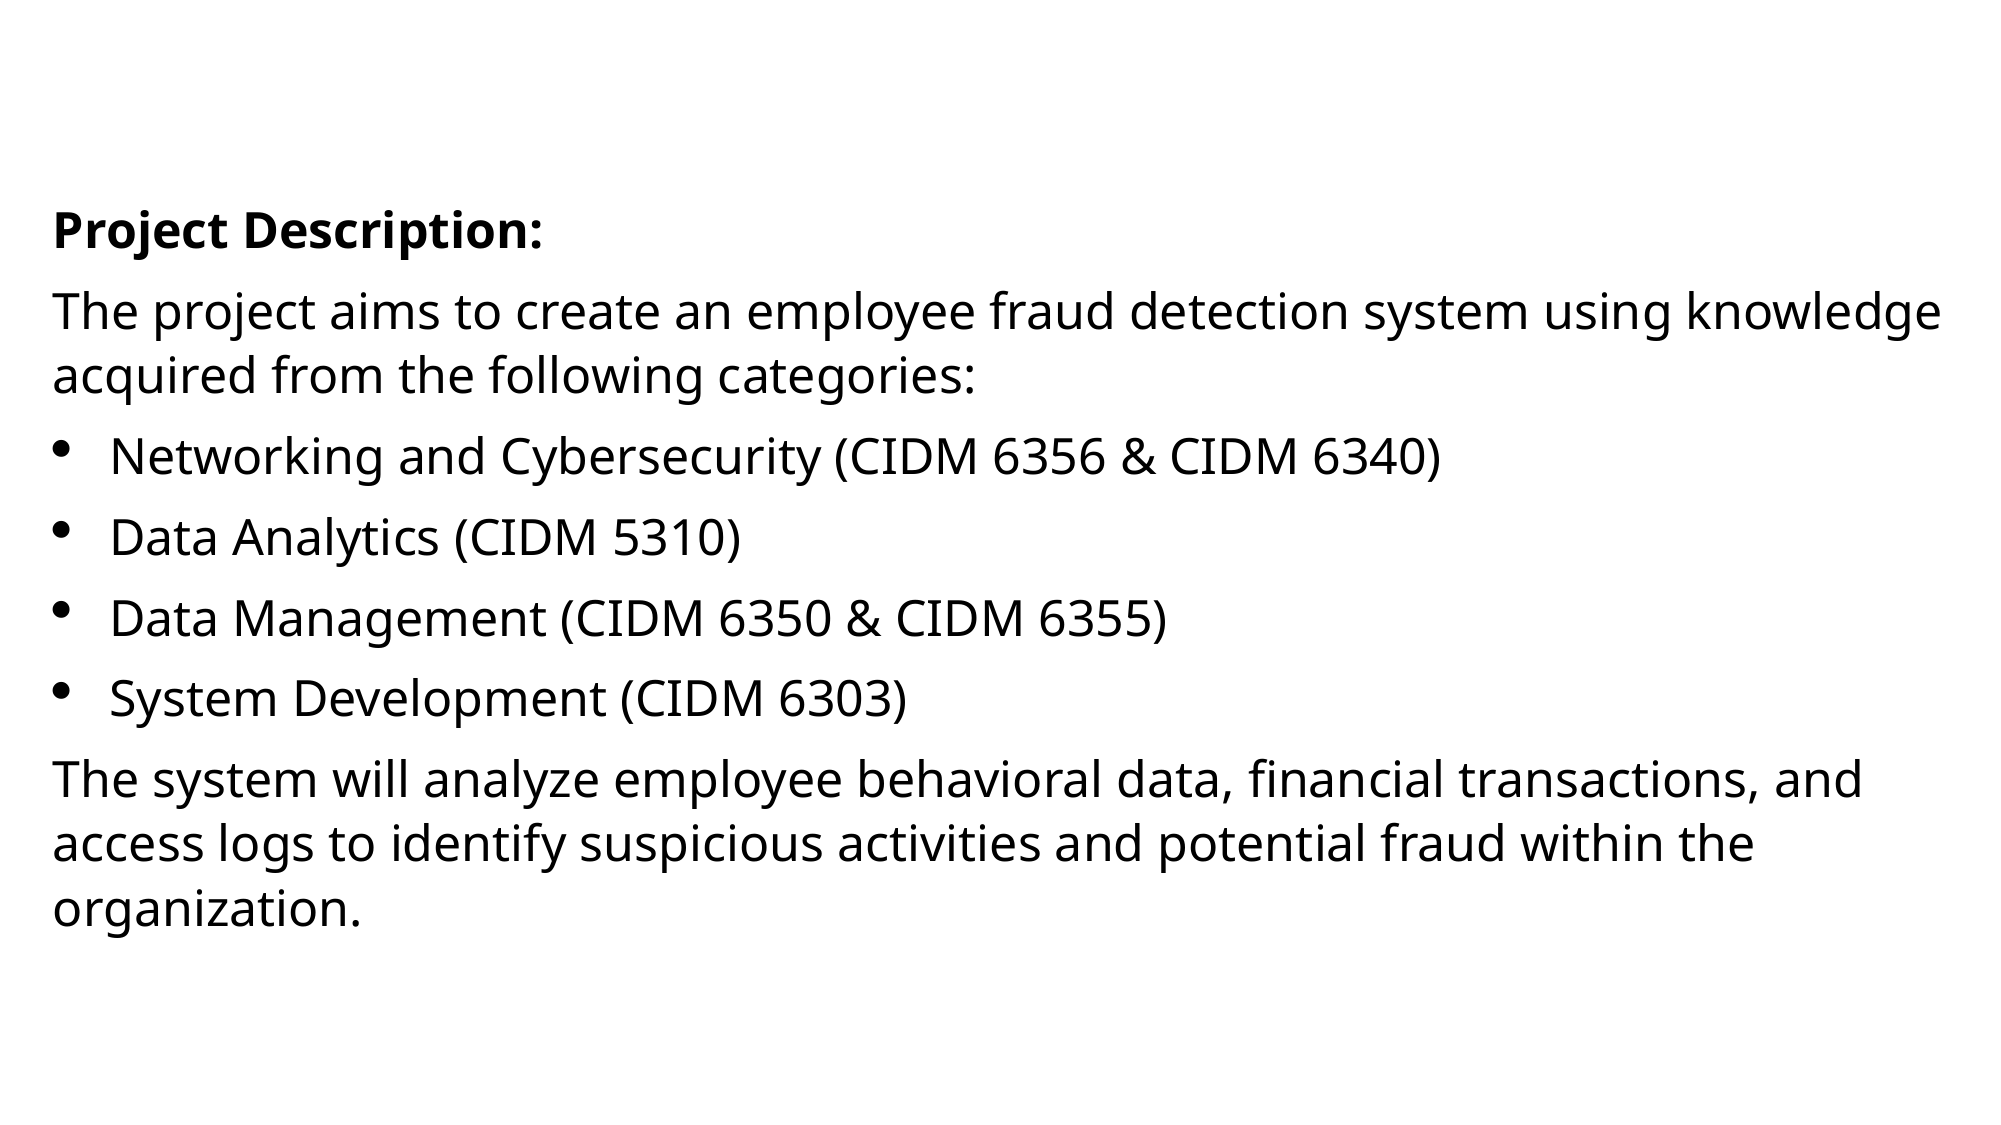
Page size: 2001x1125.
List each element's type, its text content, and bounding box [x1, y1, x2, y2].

text_box Project Description: The project aims to create an employee fraud detection system using knowledge acquired from the following categories: Networking and Cybersecurity (CIDM 6356 & CIDM 6340) Data Analytics (CIDM 5310) Data Management (CIDM 6350 & CIDM 6355) System Development (CIDM 6303) The system will analyze employee behavioral data, financial transactions, and access logs to identify suspicious activities and potential fraud within the organization. [38, 186, 1962, 944]
